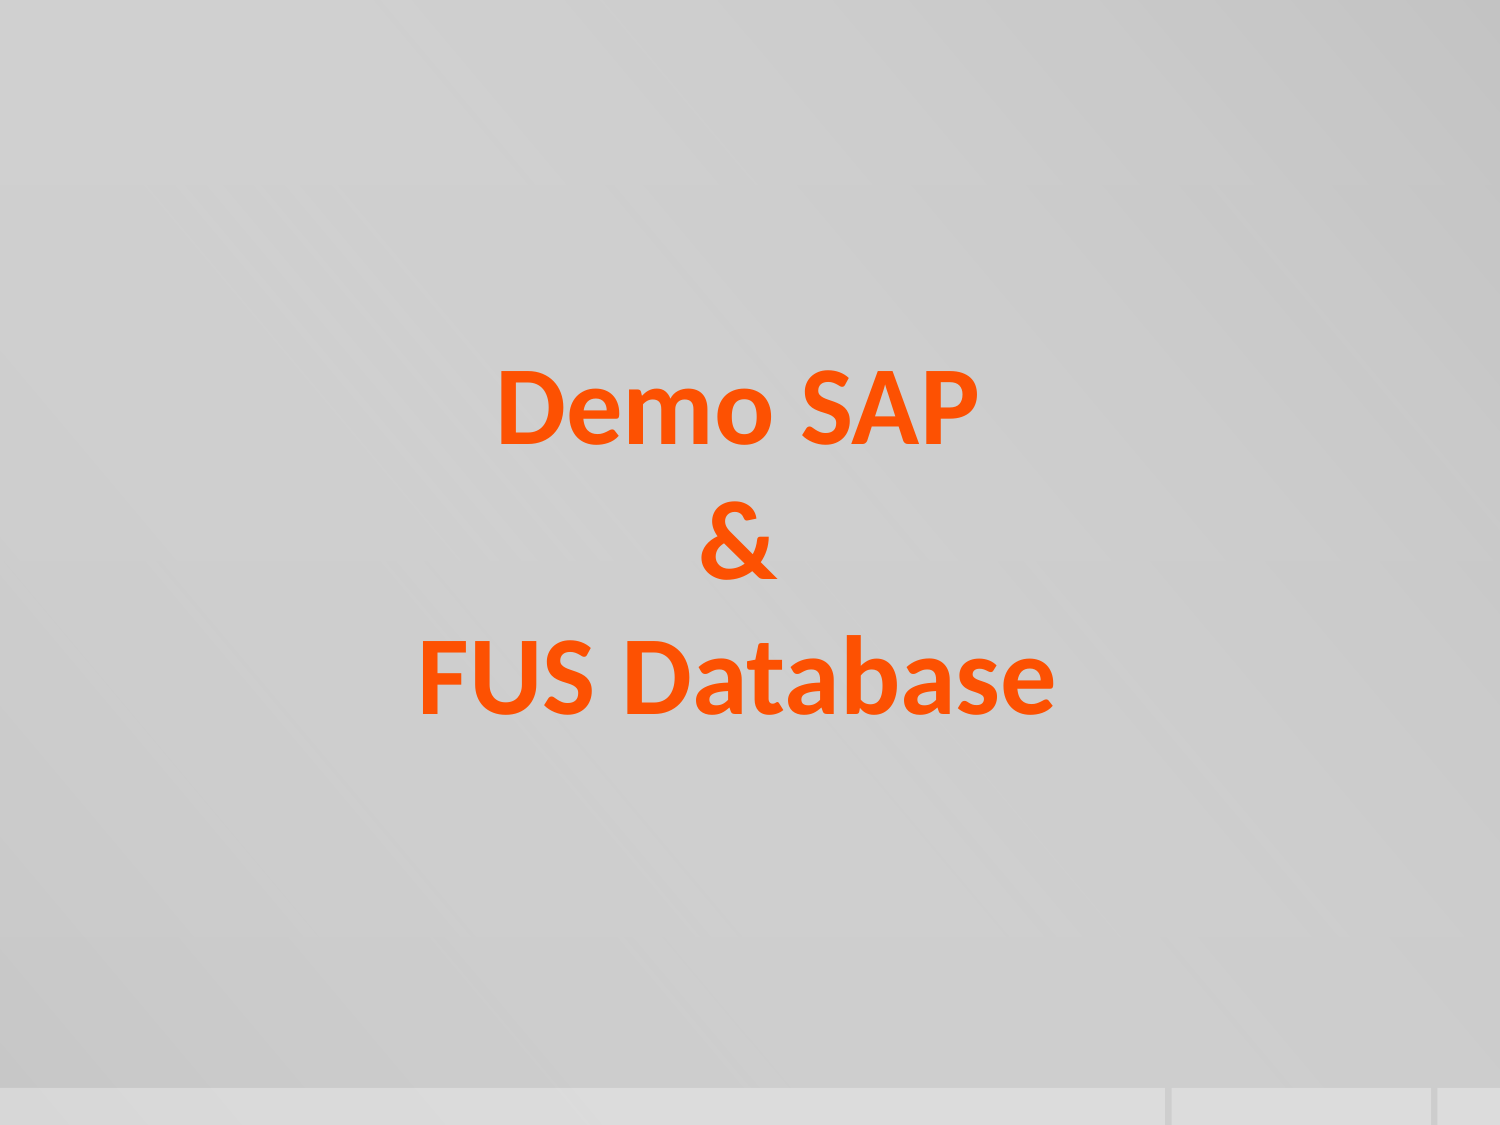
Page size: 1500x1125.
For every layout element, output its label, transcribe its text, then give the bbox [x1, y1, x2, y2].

text_box Demo SAP & FUS Database [402, 324, 1074, 745]
